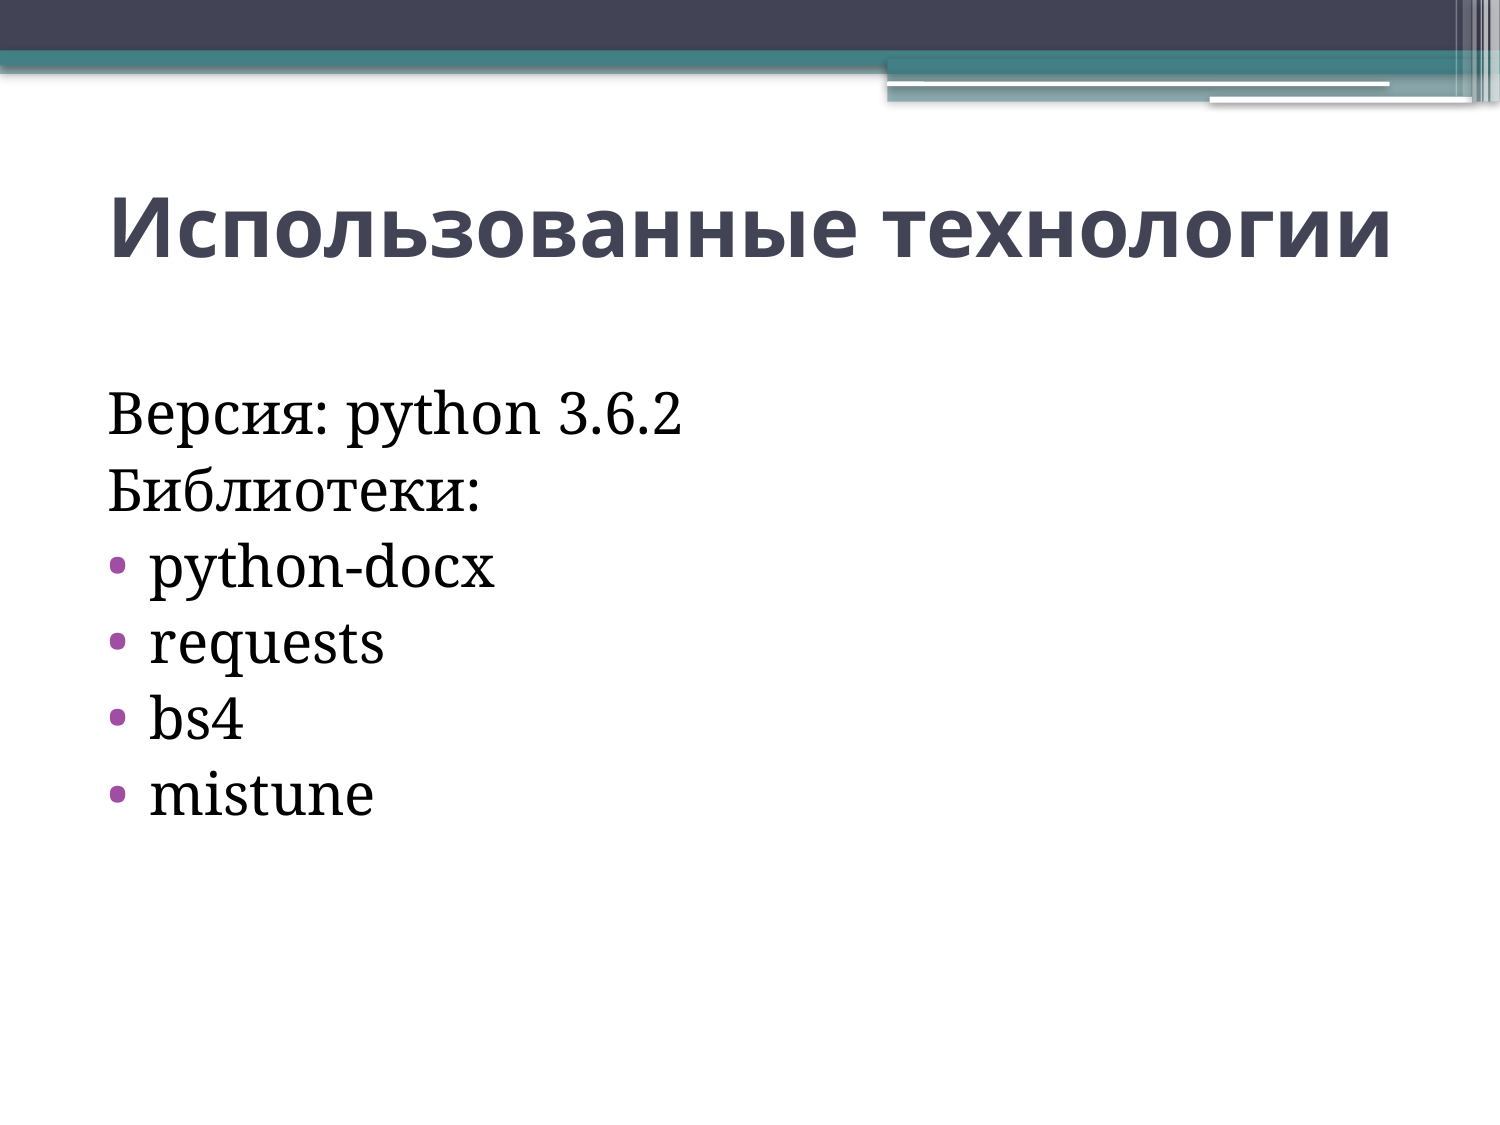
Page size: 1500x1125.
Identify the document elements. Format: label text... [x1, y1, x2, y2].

list Версия: python 3.6.2 Библиотеки: python-docx requests bs4 mistune [75, 368, 1425, 1079]
title Использованные технологии [76, 137, 1427, 313]
